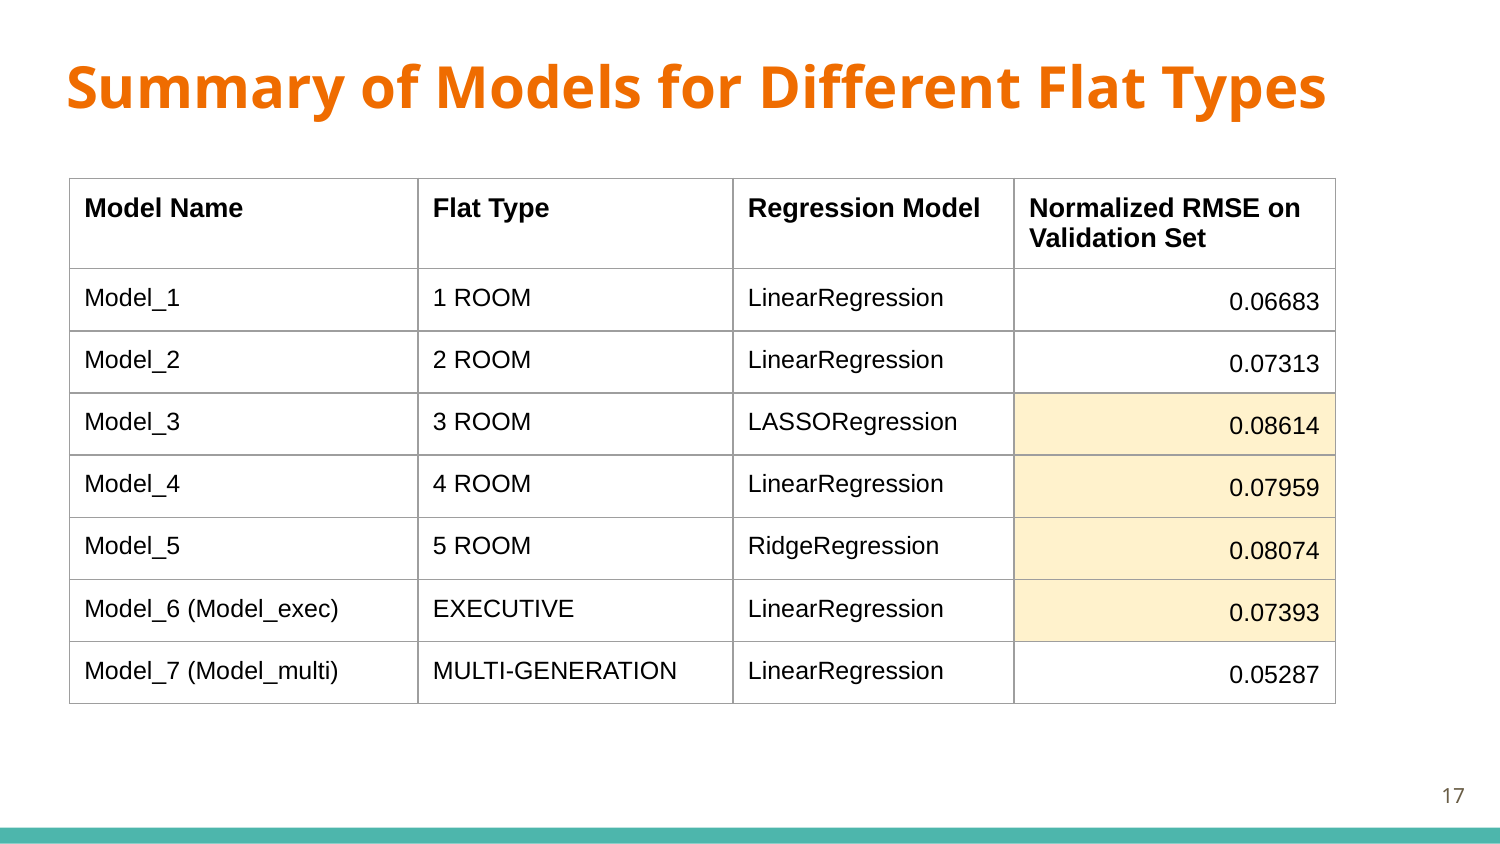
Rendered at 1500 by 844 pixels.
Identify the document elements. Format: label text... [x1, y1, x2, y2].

table_cell Model_6 (Model_exec) [70, 580, 417, 641]
table_header Model Name [70, 179, 417, 268]
table_cell Model_2 [70, 332, 417, 392]
table_cell Model_4 [70, 456, 417, 517]
table_cell 0.06683 [1015, 269, 1335, 330]
table_cell LinearRegression [734, 580, 1013, 641]
table_cell LinearRegression [734, 456, 1013, 517]
table_cell 0.07393 [1015, 580, 1335, 641]
table_cell Model_3 [70, 394, 417, 454]
table_cell 0.05287 [1015, 642, 1335, 703]
table_cell Model_5 [70, 518, 417, 579]
table_cell Model_1 [70, 269, 417, 330]
slide_number ‹#› [1389, 764, 1480, 830]
table_header Regression Model [734, 179, 1013, 268]
title Summary of Models for Different Flat Types [51, 35, 1449, 152]
table_cell 0.07959 [1015, 456, 1335, 517]
table_cell EXECUTIVE [419, 580, 732, 641]
table_cell LinearRegression [734, 269, 1013, 330]
table_cell MULTI-GENERATION [419, 642, 732, 703]
table_cell 0.08614 [1015, 394, 1335, 454]
table_cell 5 ROOM [419, 518, 732, 579]
table_cell 4 ROOM [419, 456, 732, 517]
table_cell RidgeRegression [734, 518, 1013, 579]
table_header Flat Type [419, 179, 732, 268]
table_cell LASSORegression [734, 394, 1013, 454]
table_cell 3 ROOM [419, 394, 732, 454]
table_cell Model_7 (Model_multi) [70, 642, 417, 703]
table_cell 2 ROOM [419, 332, 732, 392]
table_header Normalized RMSE on Validation Set [1015, 179, 1335, 268]
table_cell 1 ROOM [419, 269, 732, 330]
table_cell 0.08074 [1015, 518, 1335, 579]
table_cell LinearRegression [734, 332, 1013, 392]
table_cell LinearRegression [734, 642, 1013, 703]
table_cell 0.07313 [1015, 332, 1335, 392]
